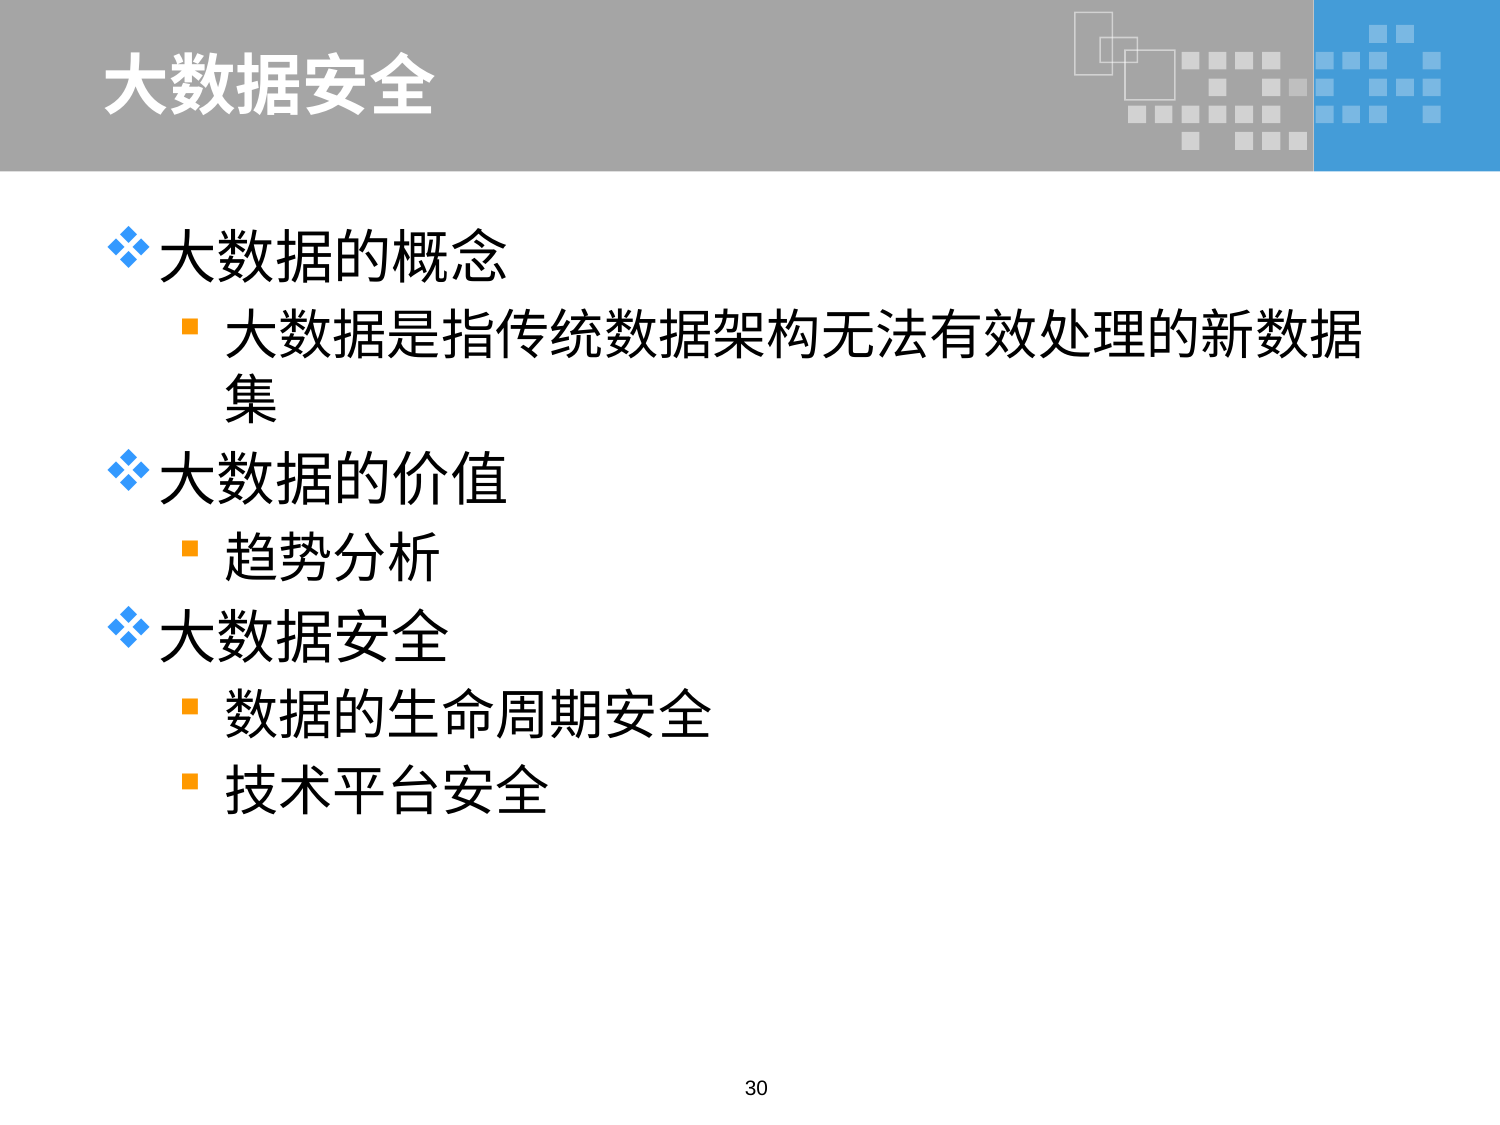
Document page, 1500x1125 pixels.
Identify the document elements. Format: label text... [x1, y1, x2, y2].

slide_number 30 [687, 1066, 826, 1111]
list 大数据的概念 大数据是指传统数据架构无法有效处理的新数据集 大数据的价值 趋势分析 大数据安全 数据的生命周期安全 技术平台安全 [87, 212, 1432, 1050]
title 大数据安全 [87, 42, 1252, 123]
